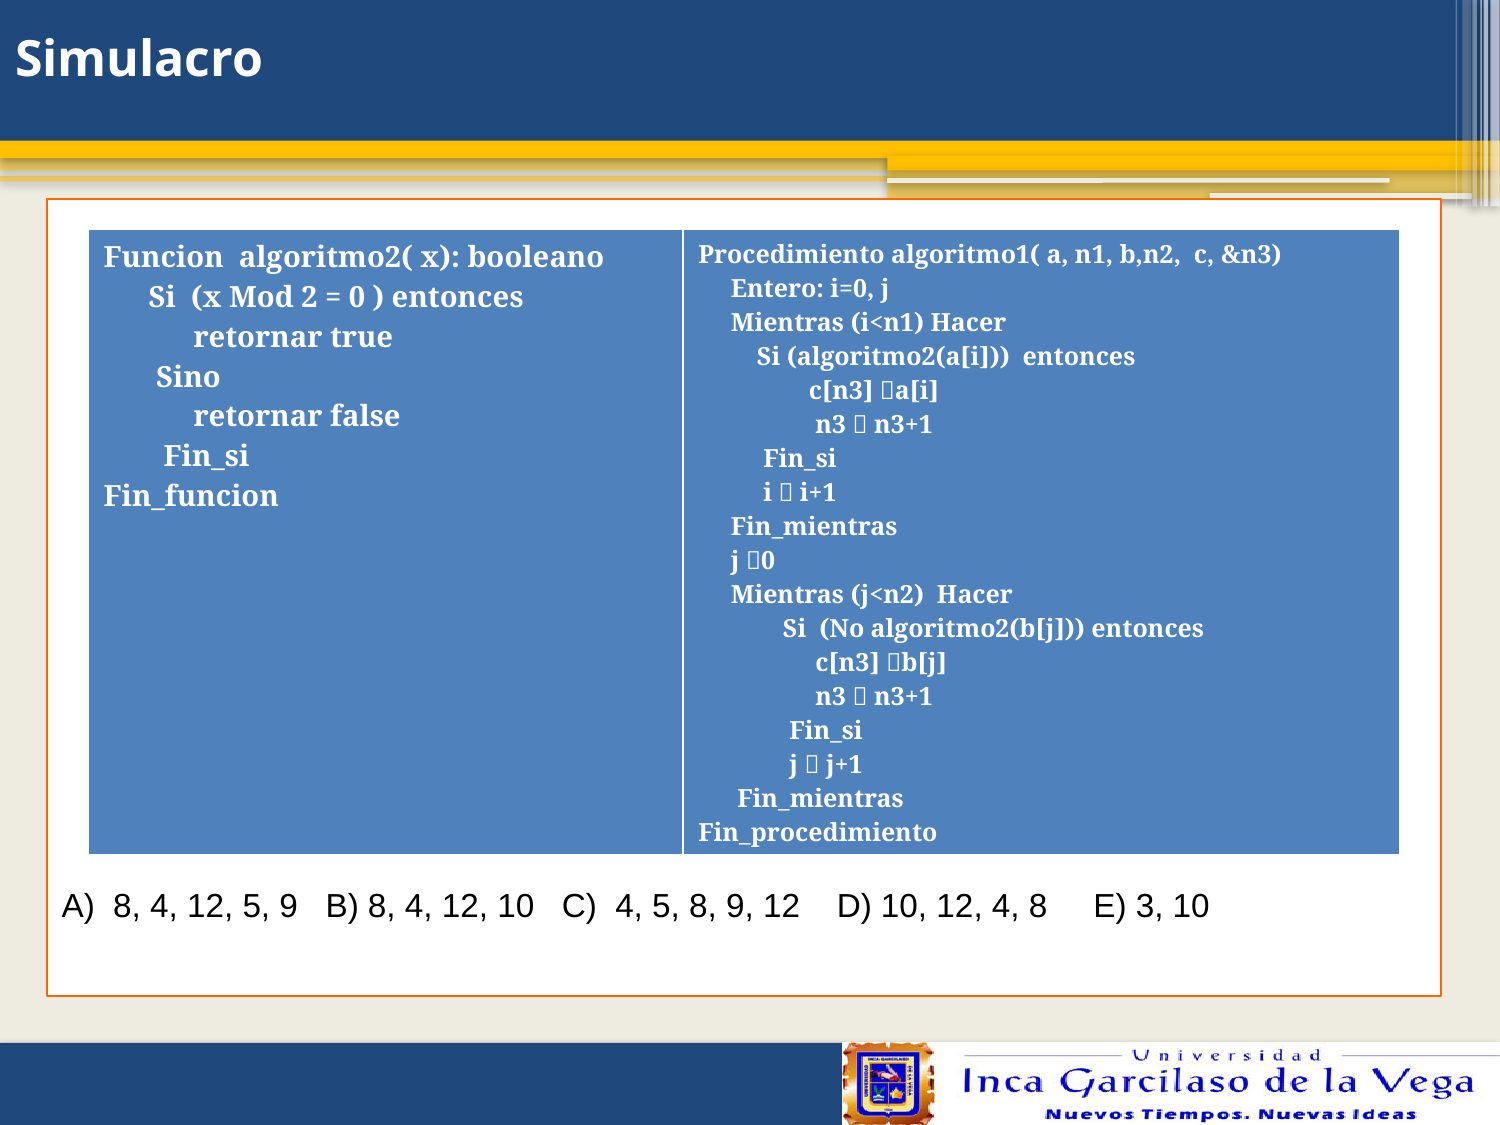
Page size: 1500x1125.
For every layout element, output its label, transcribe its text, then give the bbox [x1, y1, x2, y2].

text_box A) 8, 4, 12, 5, 9 B) 8, 4, 12, 10 C) 4, 5, 8, 9, 12 D) 10, 12, 4, 8 E) 3, 10 [46, 199, 1442, 996]
picture [842, 1042, 1500, 1125]
title Simulacro [0, 0, 1454, 127]
table_header Funcion algoritmo2( x): booleano Si (x Mod 2 = 0 ) entonces retornar true Sino retornar false Fin_si Fin_funcion [89, 230, 682, 854]
table_header Procedimiento algoritmo1( a, n1, b,n2, c, &n3) Entero: i=0, j Mientras (i<n1) Hacer Si (algoritmo2(a[i])) entonces c[n3] a[i] n3  n3+1 Fin_si i  i+1 Fin_mientras j 0 Mientras (j<n2) Hacer Si (No algoritmo2(b[j])) entonces c[n3] b[j] n3  n3+1 Fin_si j  j+1 Fin_mientras Fin_procedimiento [684, 230, 1399, 854]
